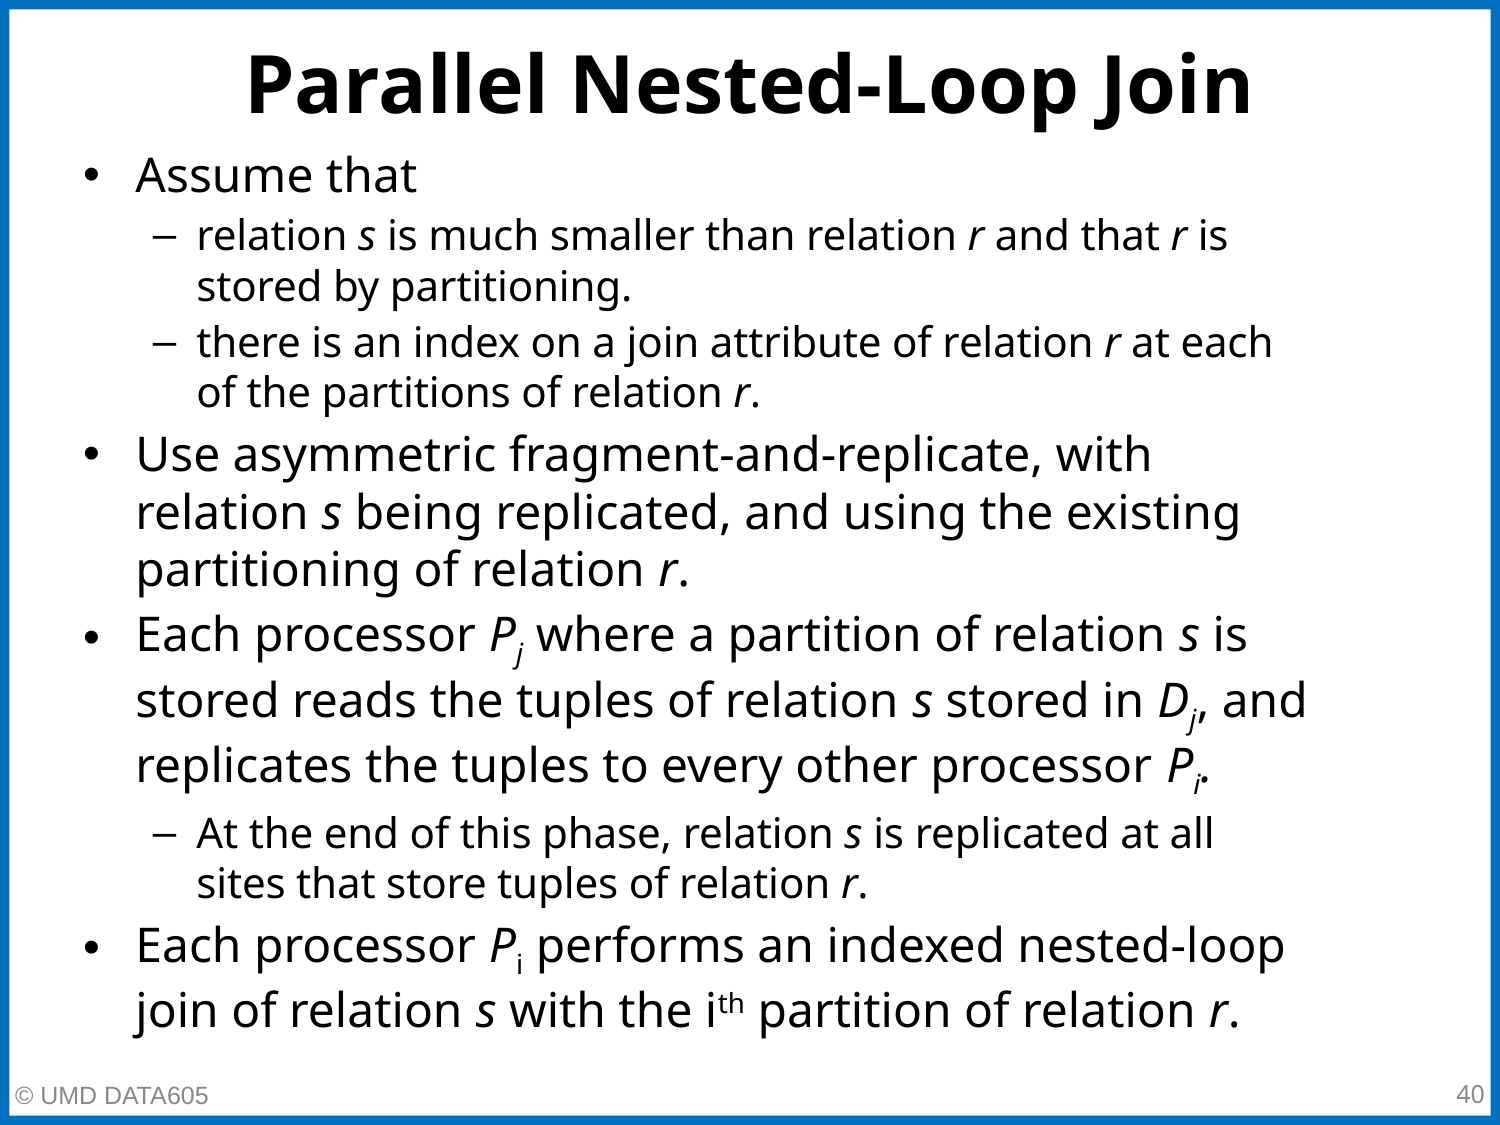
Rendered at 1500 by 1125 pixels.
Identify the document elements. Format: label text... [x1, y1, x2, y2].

slide_number ‹#› [1149, 1065, 1500, 1125]
list Assume that relation s is much smaller than relation r and that r is stored by partitioning. there is an index on a join attribute of relation r at each of the partitions of relation r. Use asymmetric fragment-and-replicate, with relation s being replicated, and using the existing partitioning of relation r. Each processor Pj where a partition of relation s is stored reads the tuples of relation s stored in Dj, and replicates the tuples to every other processor Pi. At the end of this phase, relation s is replicated at all sites that store tuples of relation r. Each processor Pi performs an indexed nested-loop join of relation s with the ith partition of relation r. [68, 137, 1325, 1066]
title Parallel Nested-Loop Join [24, 24, 1475, 138]
